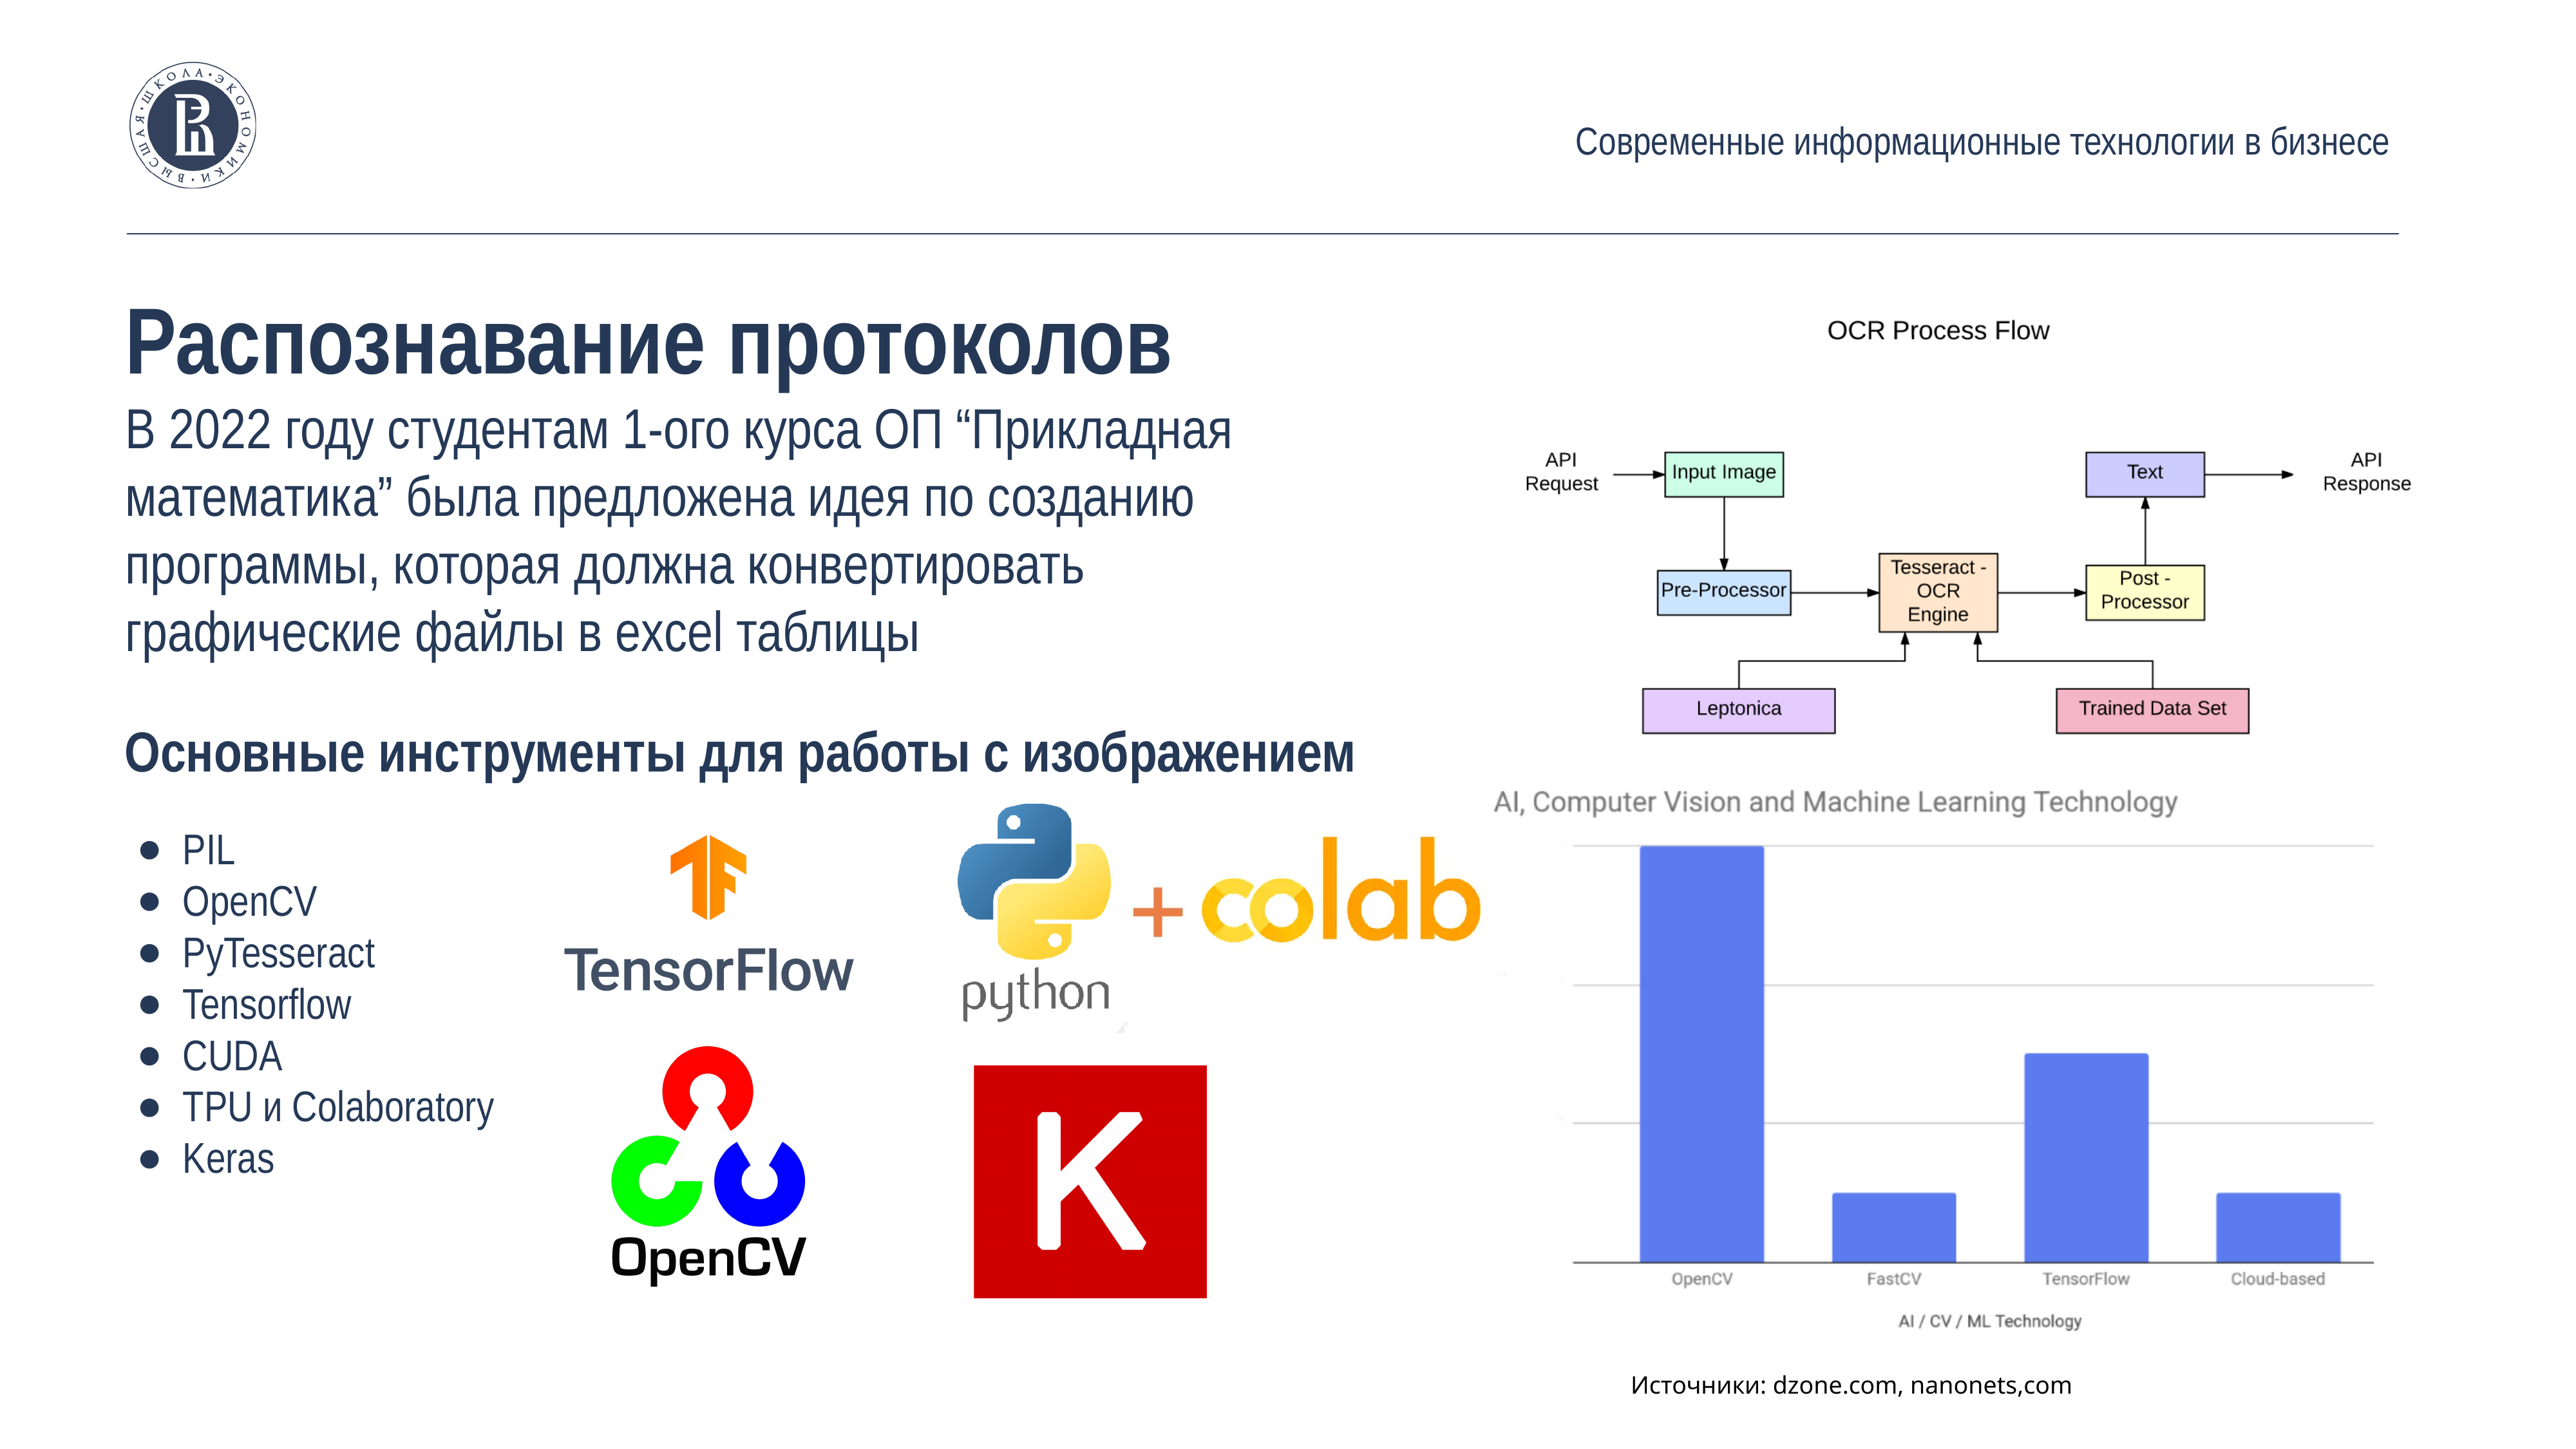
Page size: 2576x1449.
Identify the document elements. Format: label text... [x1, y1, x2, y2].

picture [946, 252, 2474, 1350]
picture [129, 61, 257, 189]
text_box Источники: dzone.com, nanonets,com [1621, 1359, 2576, 1408]
text_box PIL OpenCV PyTesseract Tensorflow CUDA TPU и Colaboratory Keras [127, 813, 1378, 1194]
picture [520, 792, 896, 1033]
picture [611, 1045, 806, 1287]
picture [970, 1061, 1211, 1302]
text_box Основные инструменты для работы с изображением [117, 724, 1482, 791]
text_box Распознавание протоколов В 2022 году студентам 1-ого курса ОП “Прикладная математика” была предложена идея по созданию программы, которая должна конвертировать графические файлы в excel таблицы [118, 272, 1299, 694]
text_box Современные информационные технологии в бизнесе [1198, 101, 2399, 209]
